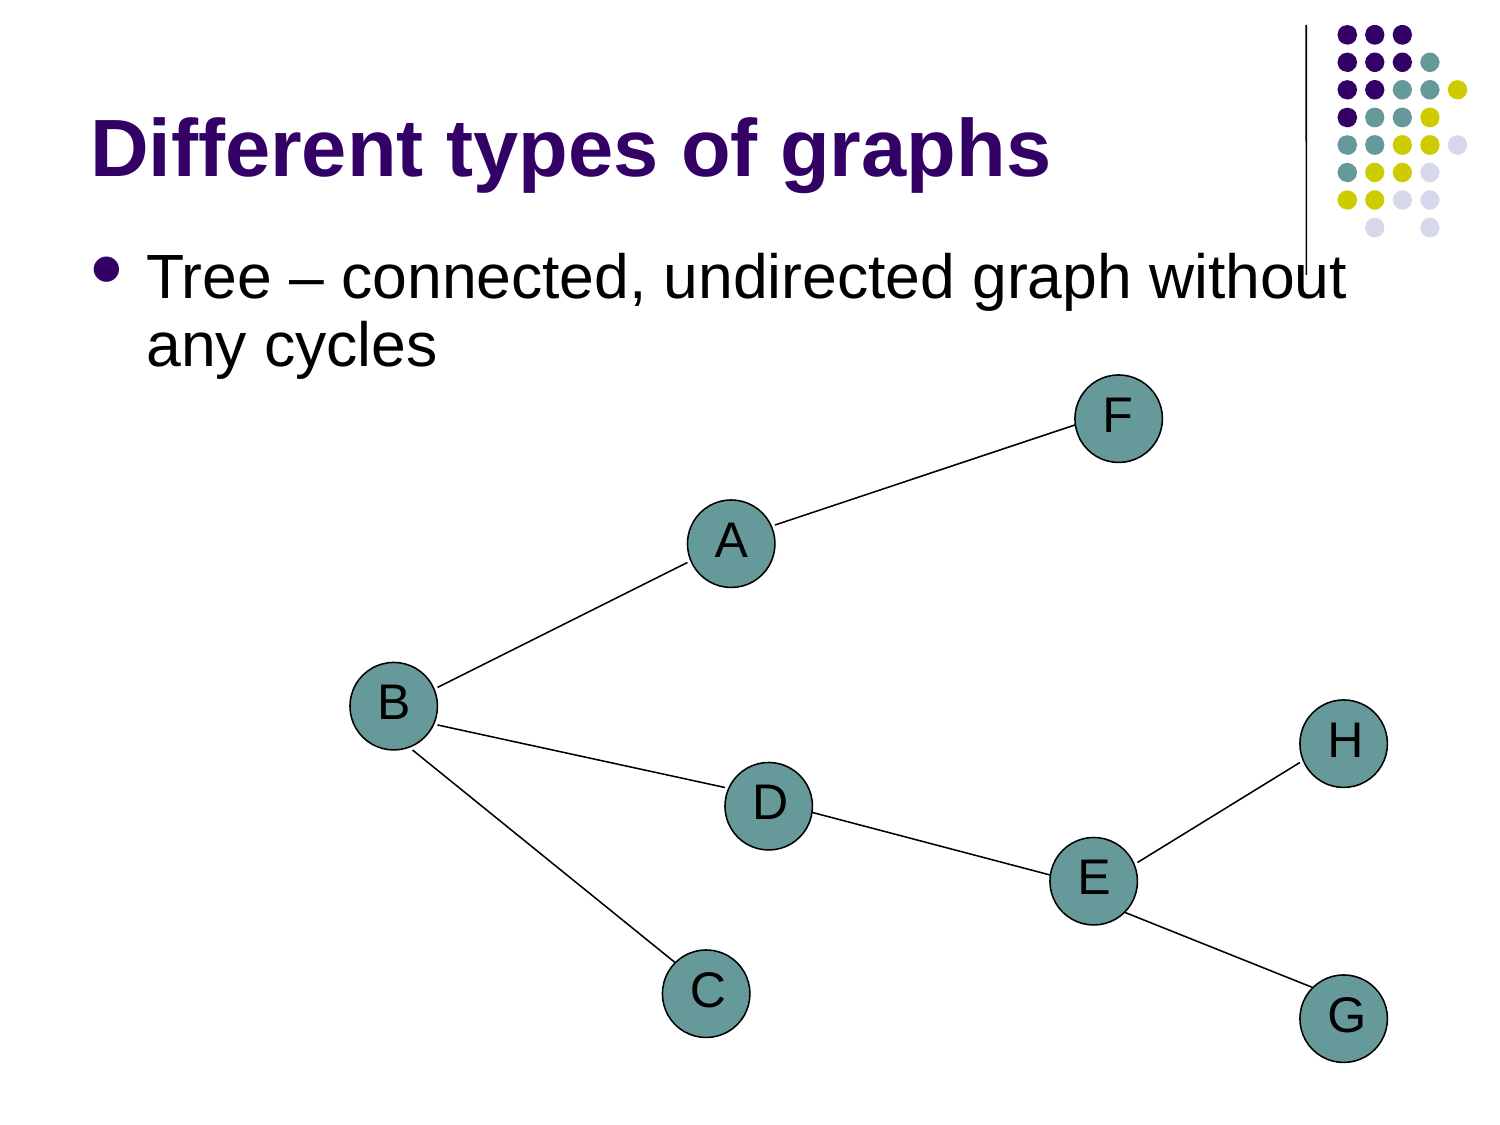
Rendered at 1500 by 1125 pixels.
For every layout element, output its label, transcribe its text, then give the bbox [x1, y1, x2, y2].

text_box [662, 949, 751, 1038]
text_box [1049, 837, 1138, 926]
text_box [349, 662, 438, 751]
title Different types of graphs [74, 19, 1313, 201]
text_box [687, 499, 776, 588]
list Tree – connected, undirected graph without any cycles [74, 237, 1426, 401]
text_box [724, 762, 813, 851]
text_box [1299, 974, 1388, 1063]
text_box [1299, 699, 1388, 788]
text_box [1074, 374, 1163, 463]
